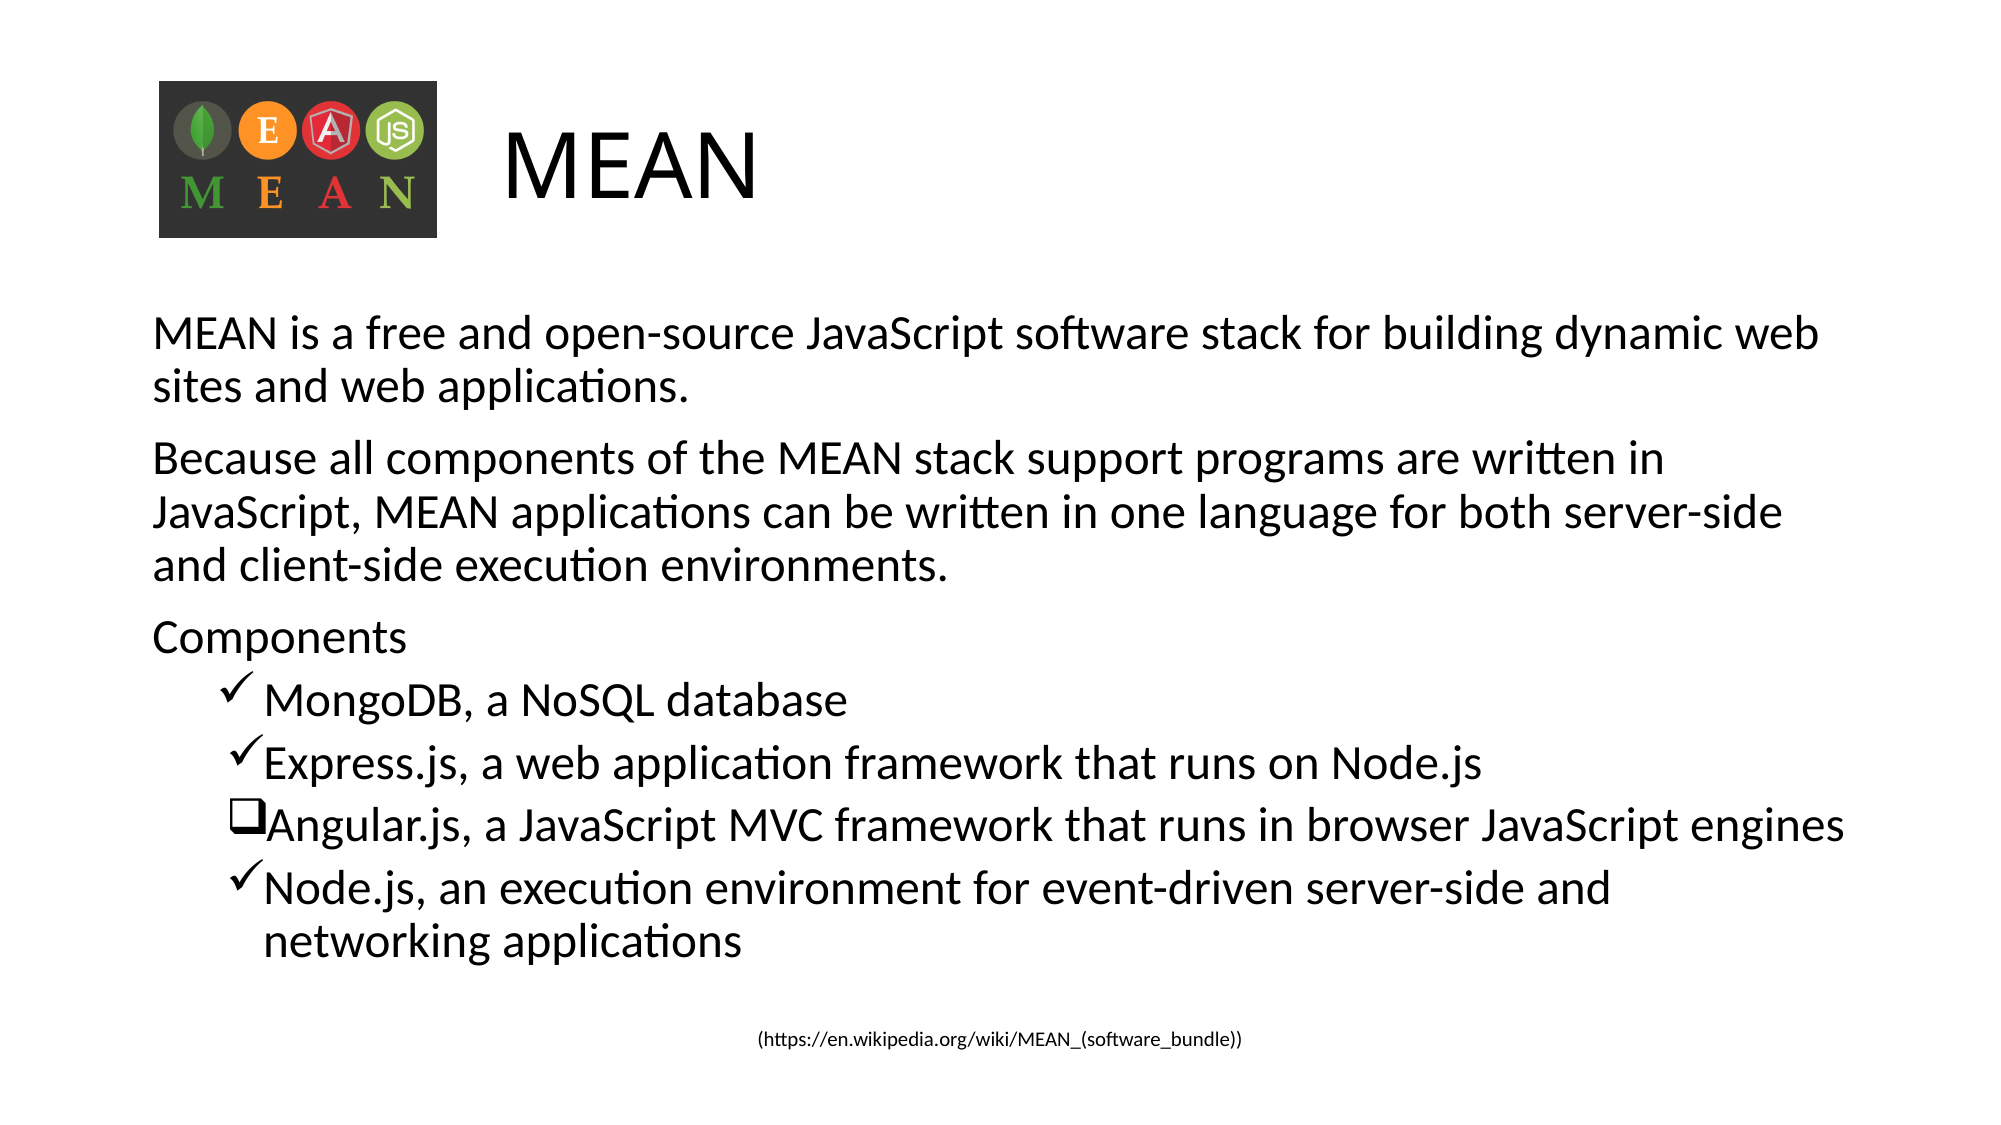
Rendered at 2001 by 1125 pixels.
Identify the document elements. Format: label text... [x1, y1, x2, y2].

title MEAN [485, 59, 1863, 278]
list MEAN is a free and open-source JavaScript software stack for building dynamic web sites and web applications. Because all components of the MEAN stack support programs are written in JavaScript, MEAN applications can be written in one language for both server-side and client-side execution environments. Components MongoDB, a NoSQL database Express.js, a web application framework that runs on Node.js Angular.js, a JavaScript MVC framework that runs in browser JavaScript engines Node.js, an execution environment for event-driven server-side and networking applications (https://en.wikipedia.org/wiki/MEAN_(software_bundle)) [137, 299, 1863, 1069]
picture [159, 81, 437, 238]
